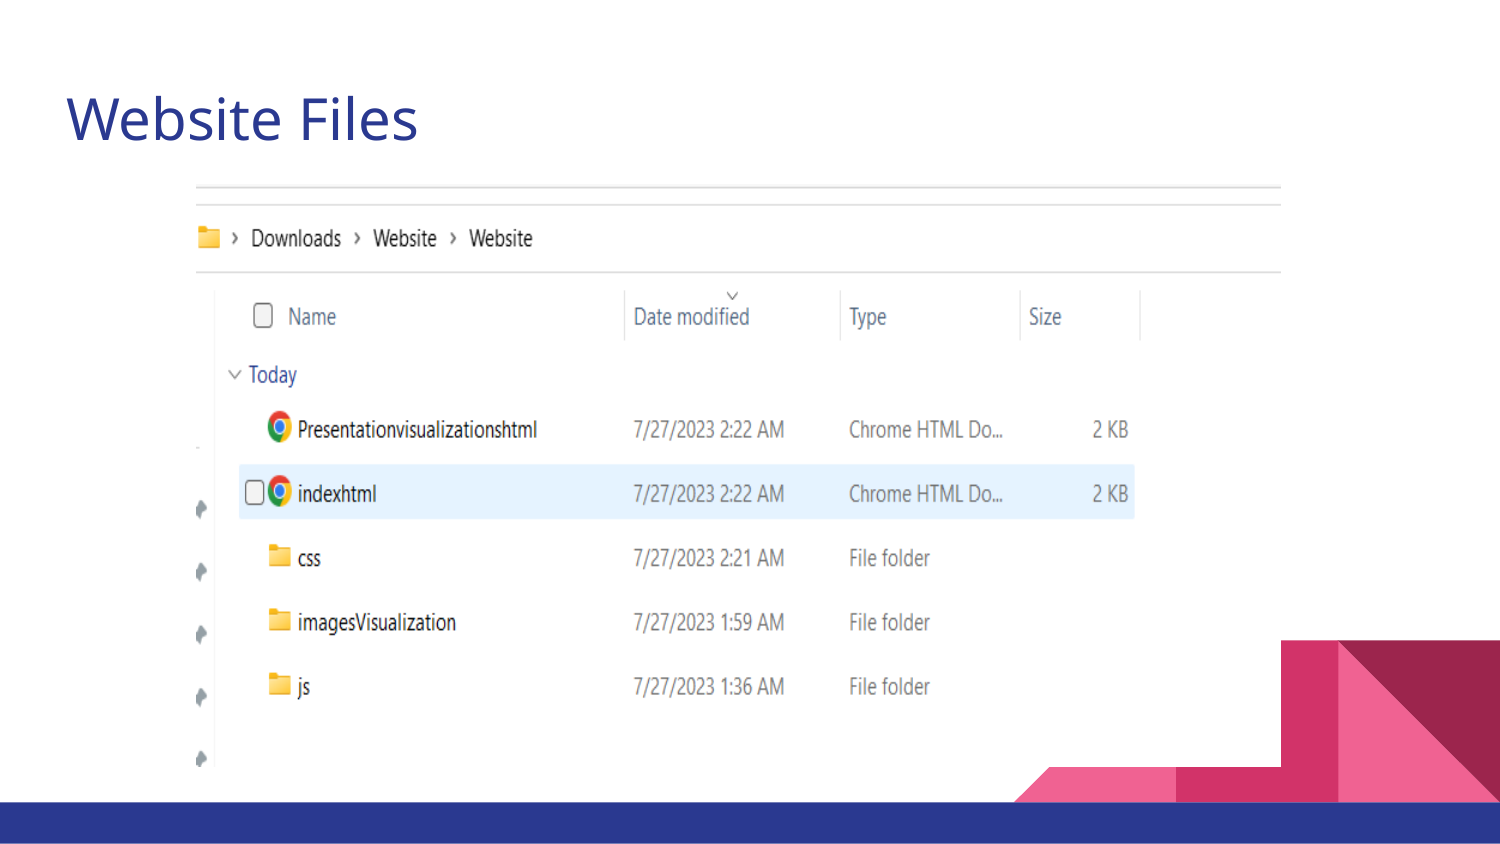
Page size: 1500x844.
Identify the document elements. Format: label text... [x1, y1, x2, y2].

picture [196, 184, 1281, 767]
title Website Files [51, 67, 1449, 167]
